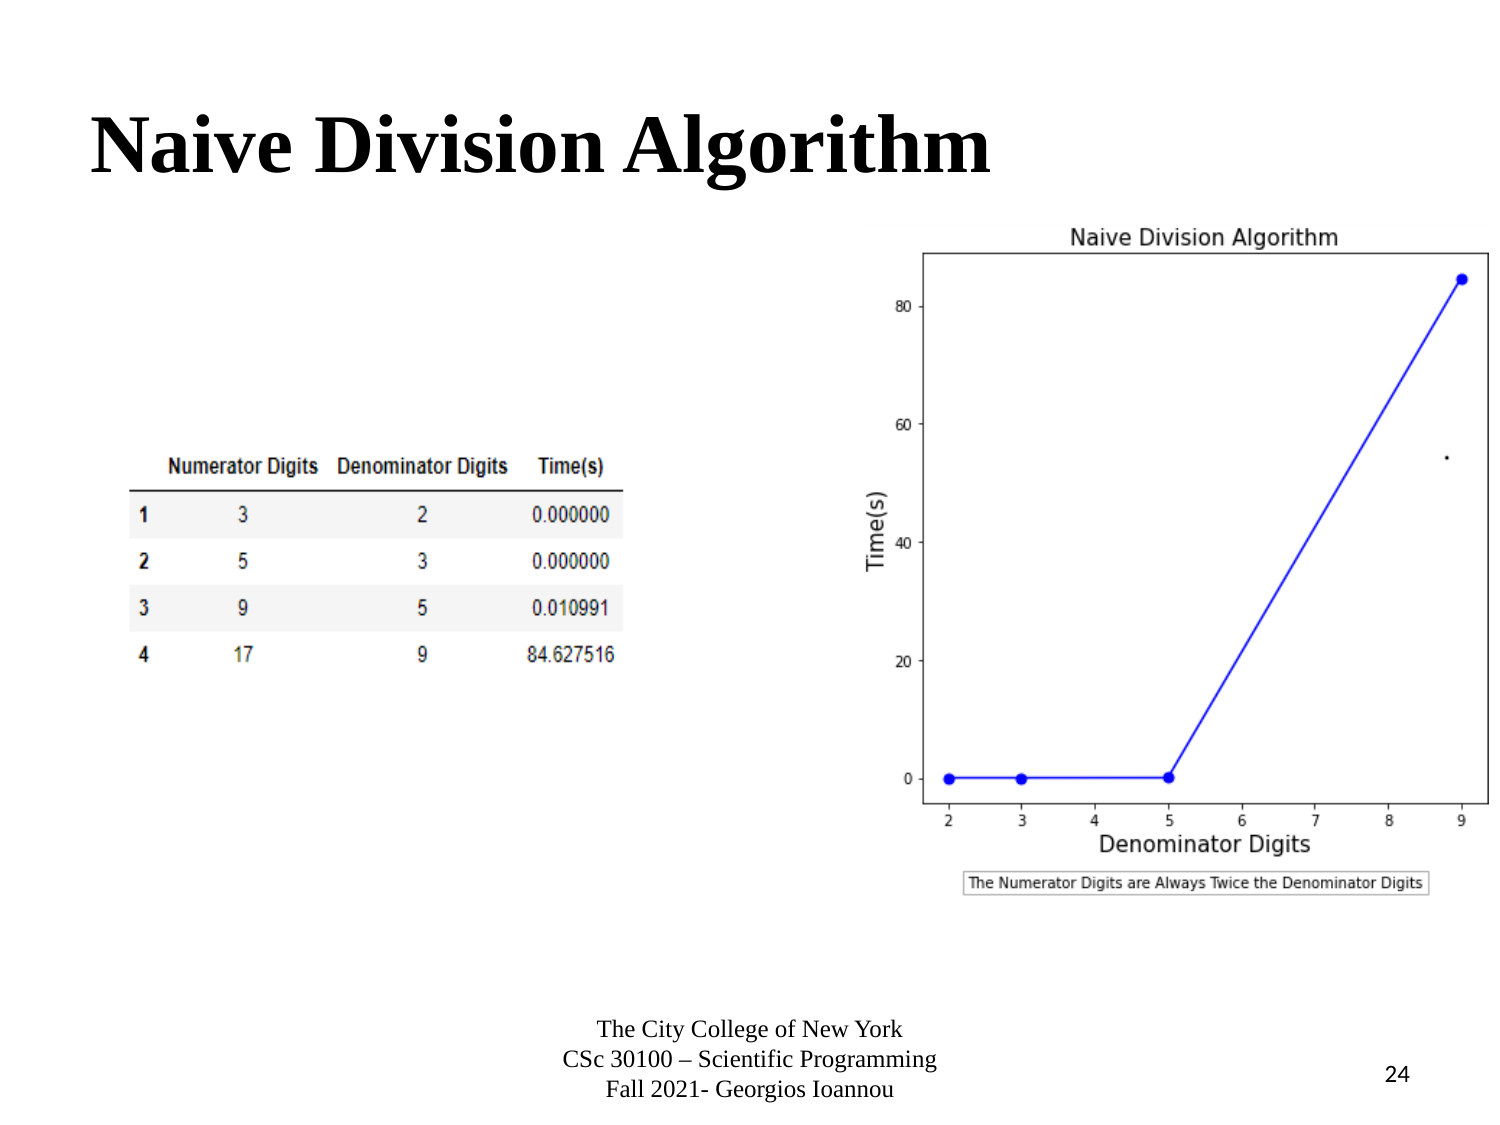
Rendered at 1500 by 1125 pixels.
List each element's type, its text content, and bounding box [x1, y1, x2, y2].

picture [862, 224, 1489, 901]
title Naive Division Algorithm [75, 45, 1425, 233]
picture [124, 449, 629, 676]
slide_number 24 [1074, 1042, 1425, 1103]
footer The City College of New York CSc 30100 – Scientific Programming Fall 2021- Georgios Ioannou [512, 1042, 988, 1103]
